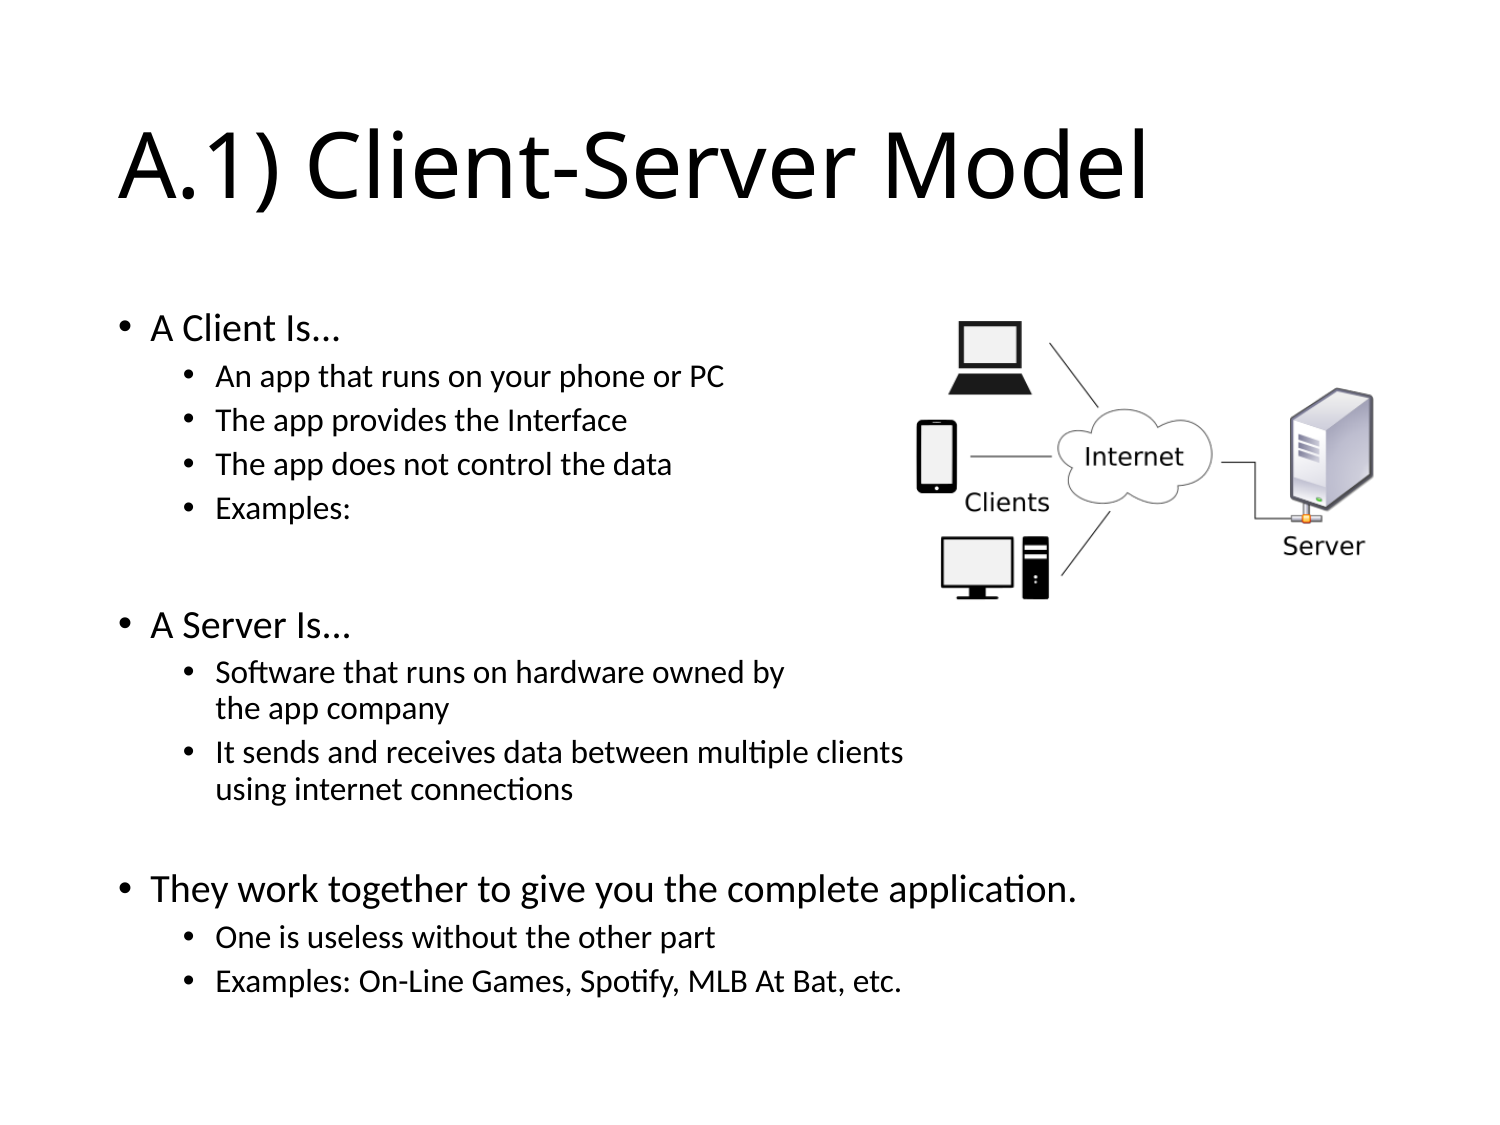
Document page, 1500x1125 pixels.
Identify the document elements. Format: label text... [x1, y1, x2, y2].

title A.1) Client-Server Model [103, 59, 1397, 278]
picture [873, 299, 1397, 614]
list A Client Is... An app that runs on your phone or PC The app provides the Interface The app does not control the data Examples: A Server Is... Software that runs on hardware owned by the app company It sends and receives data between multiple clients using internet connections They work together to give you the complete application. One is useless without the other part Examples: On-Line Games, Spotify, MLB At Bat, etc. [103, 299, 1397, 1014]
